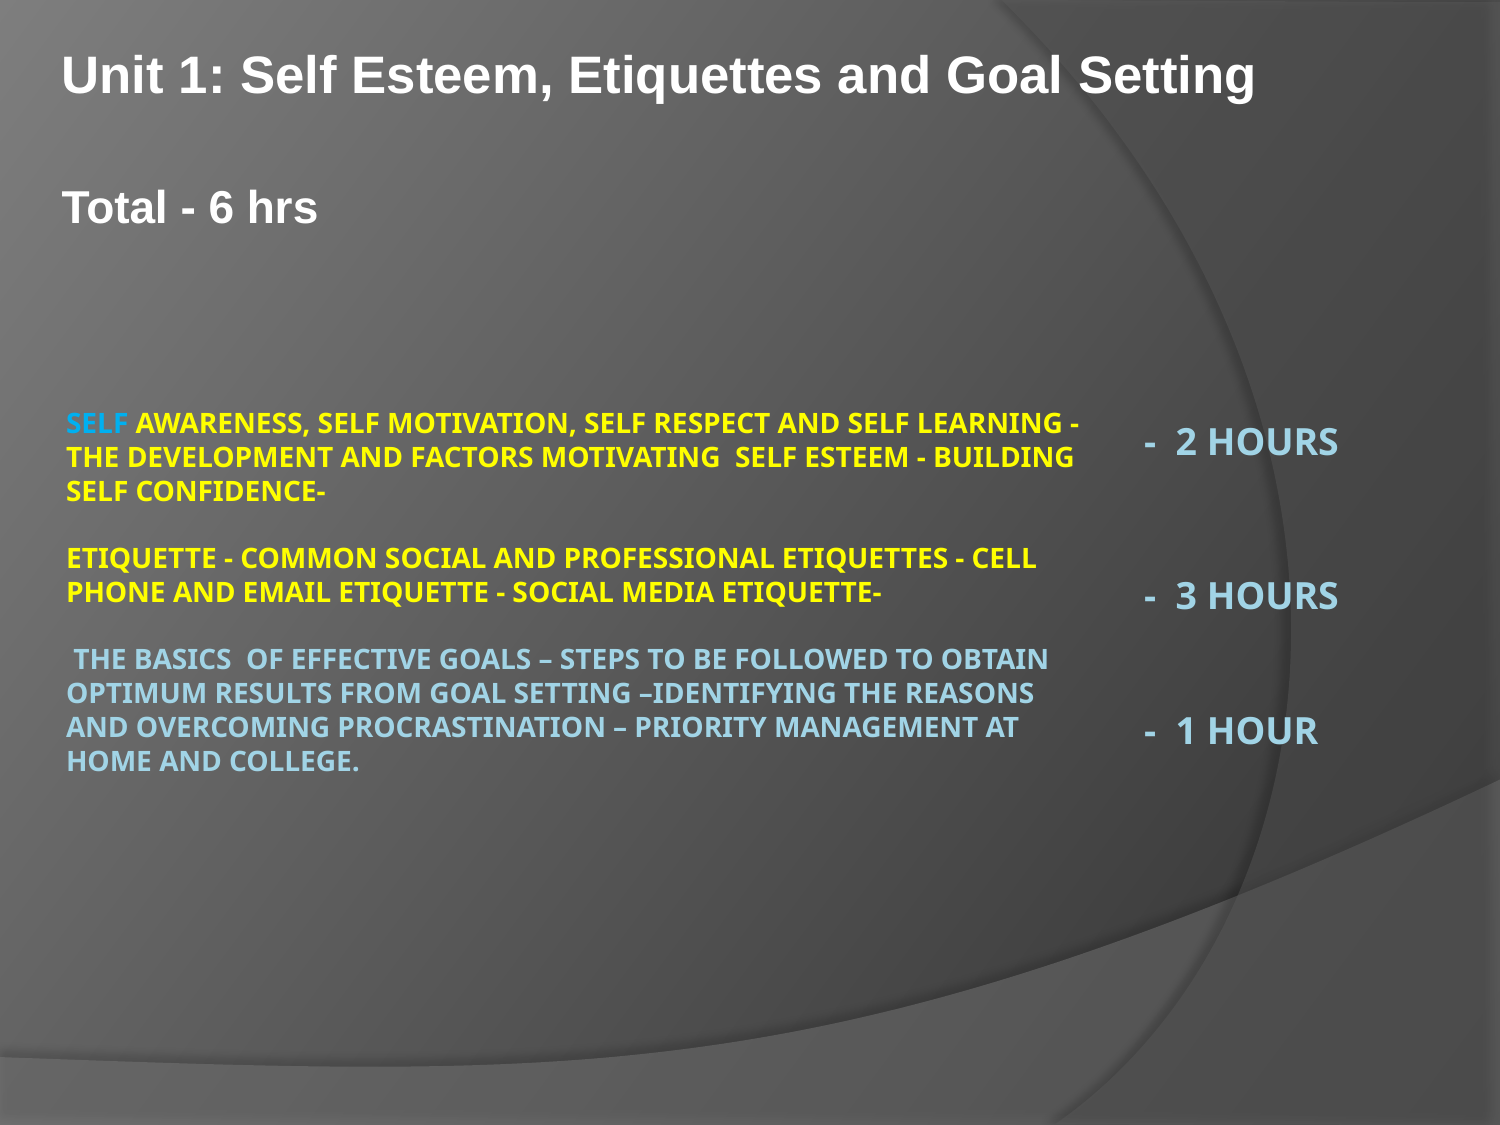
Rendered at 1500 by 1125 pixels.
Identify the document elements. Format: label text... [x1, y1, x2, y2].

text_box [1171, 316, 1454, 812]
text_box - 2 hours - 3 hours - 1 hour [1136, 410, 1430, 1032]
subtitle Unit 1: Self Esteem, Etiquettes and Goal Setting Total - 6 hrs [46, 35, 1454, 288]
title Self awareness, self motivation, self respect and self learning - The development and factors motivating self esteem - Building self confidence- Etiquette - Common Social and professional etiquettes - Cell phone and email etiquette - Social media etiquette- The basicS of effective goals – steps to be followed to obtain optimum results from goal setting –Identifying the reasons and overcoming procrastination – priority management at home and college. [58, 398, 1090, 871]
